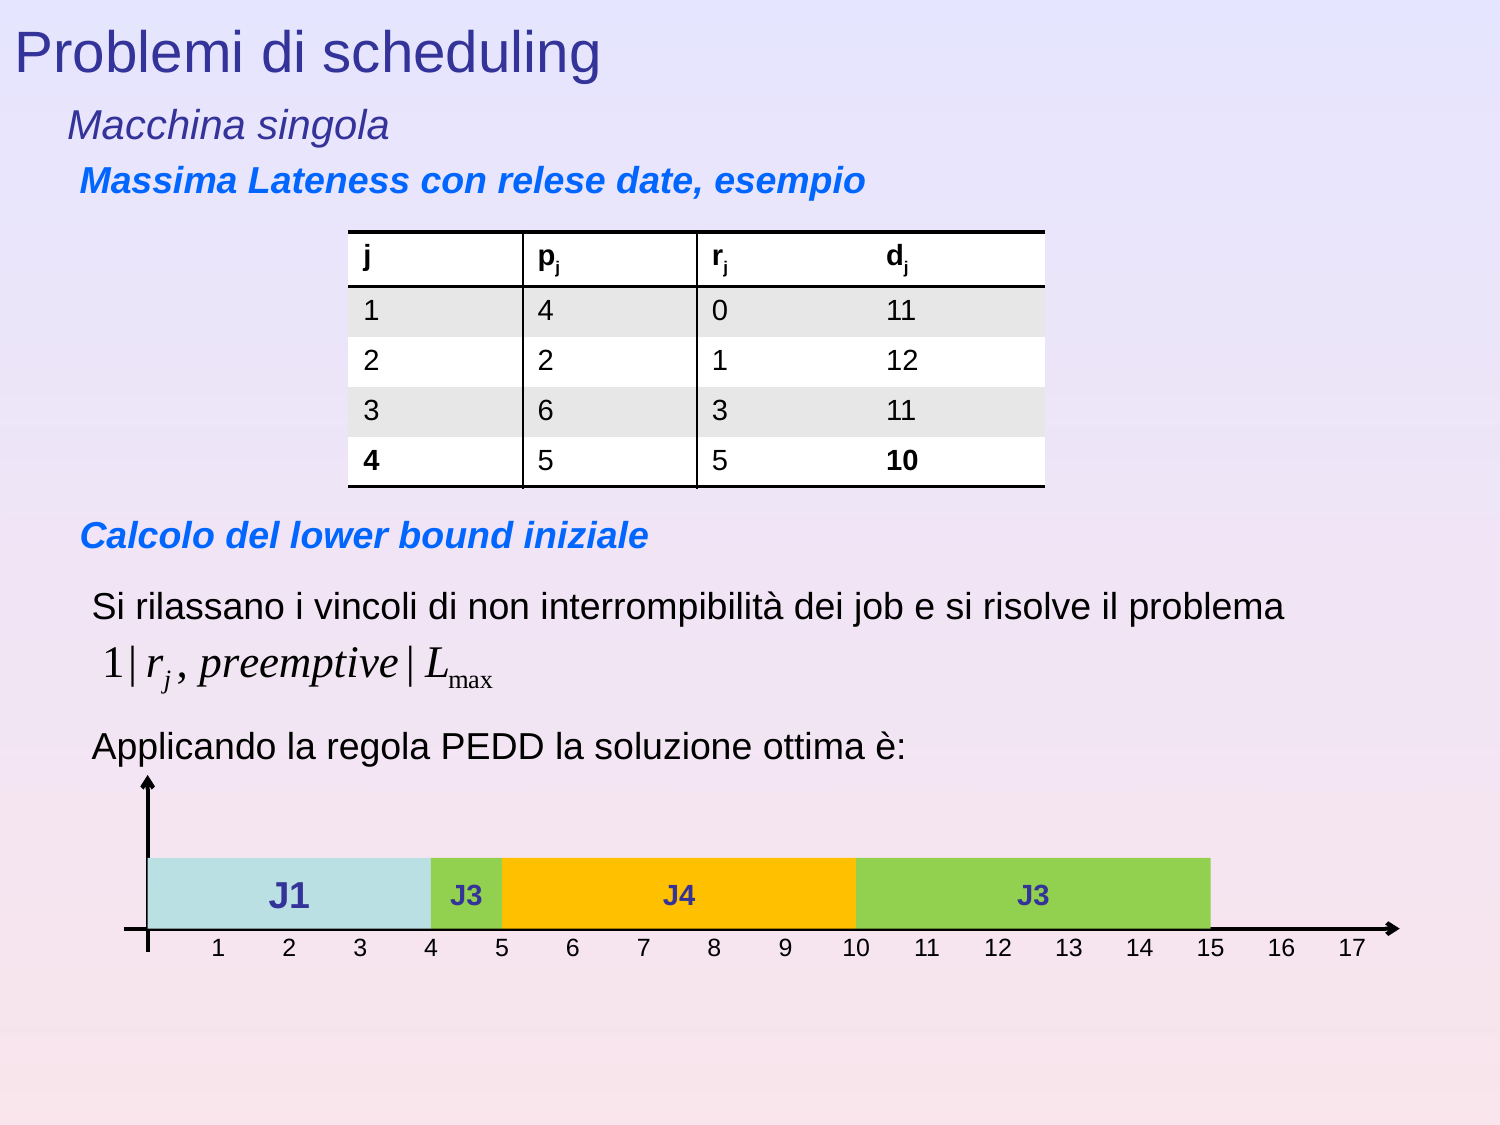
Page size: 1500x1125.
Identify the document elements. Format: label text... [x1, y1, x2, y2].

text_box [100, 631, 502, 704]
table_header rj [698, 234, 871, 285]
table_cell 4 [348, 437, 522, 485]
text_box Macchina singola [52, 90, 1424, 161]
table_header pj [524, 234, 696, 285]
text_box Si rilassano i vincoli di non interrompibilità dei job e si risolve il problema [76, 552, 1388, 635]
table_cell 1 [348, 288, 522, 337]
table_cell 5 [698, 437, 871, 485]
table_cell 4 [524, 288, 696, 337]
table_cell 2 [524, 337, 696, 387]
table_cell 0 [698, 288, 871, 337]
table_header dj [871, 234, 1045, 285]
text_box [123, 774, 1400, 977]
table_cell 1 [698, 337, 871, 387]
text_box Applicando la regola PEDD la soluzione ottima è: [76, 691, 1388, 775]
picture [0, 0, 1500, 1125]
table_cell 5 [524, 437, 696, 485]
table_cell 11 [871, 288, 1045, 337]
table_cell 2 [348, 337, 522, 387]
table_cell 11 [871, 387, 1045, 437]
table_cell 6 [524, 387, 696, 437]
table_cell 3 [348, 387, 522, 437]
text_box Massima Lateness con relese date, esempio [64, 148, 1471, 209]
table_cell 12 [871, 337, 1045, 387]
text_box Calcolo del lower bound iniziale [64, 503, 1471, 564]
table_cell 10 [871, 437, 1045, 485]
text_box Problemi di scheduling [0, 0, 1350, 102]
table_cell 3 [698, 387, 871, 437]
table_header j [348, 234, 522, 285]
